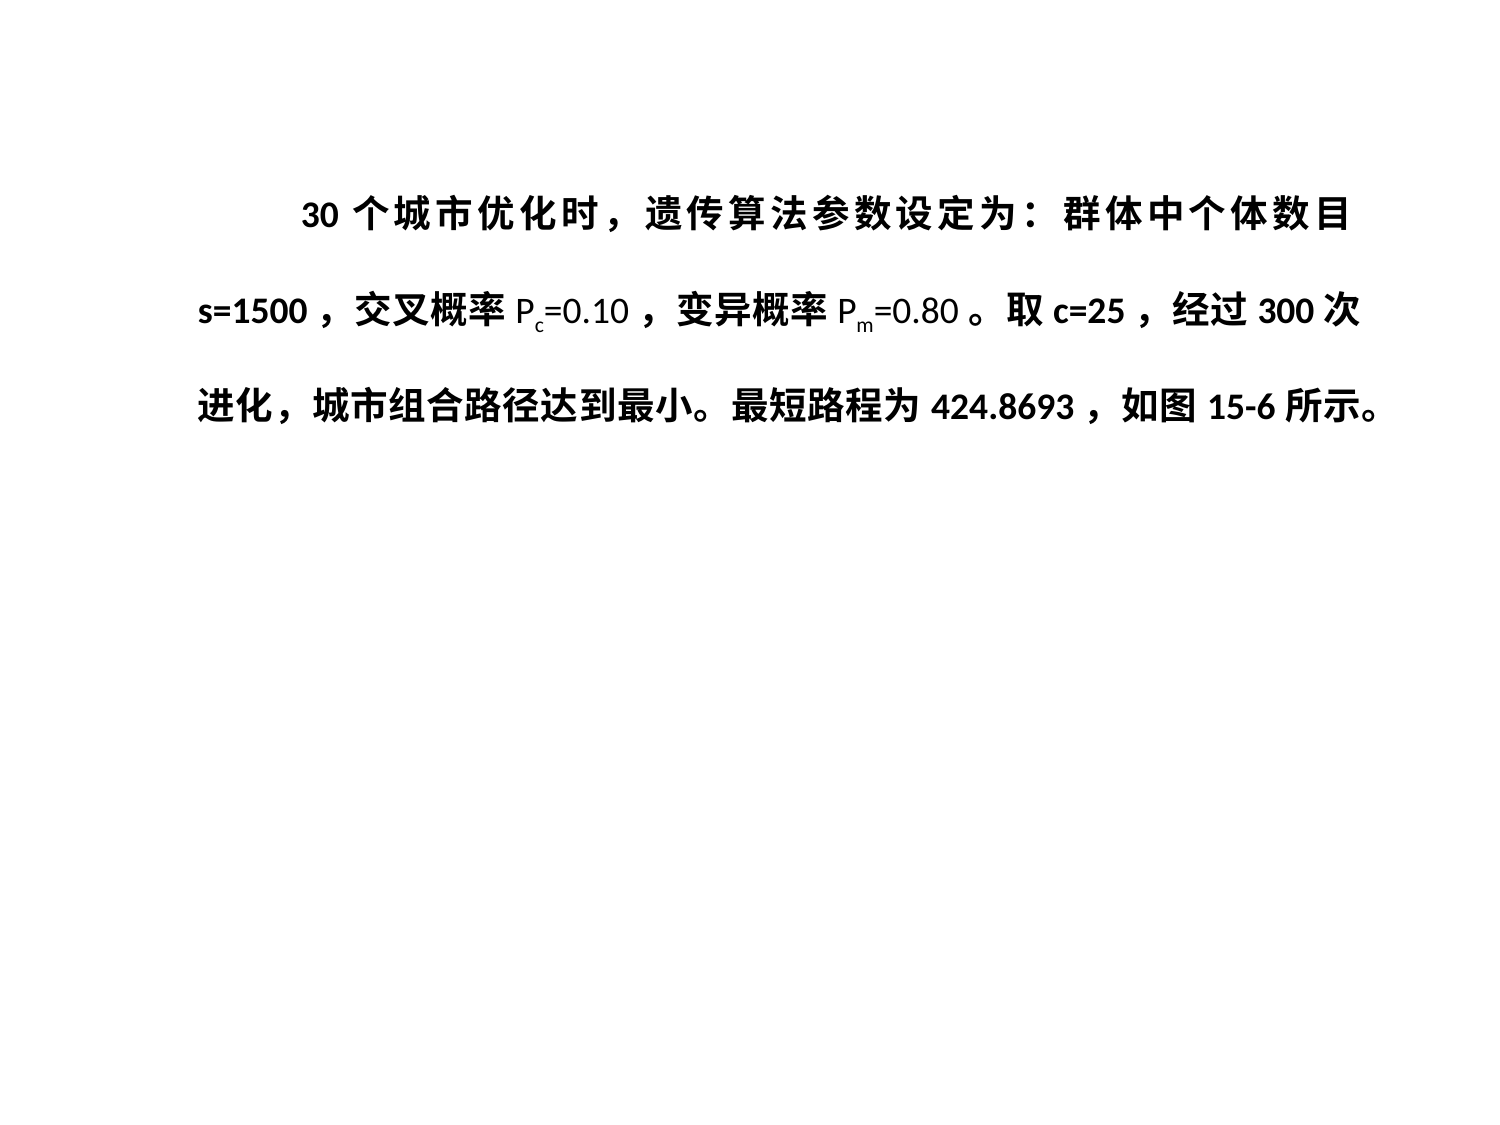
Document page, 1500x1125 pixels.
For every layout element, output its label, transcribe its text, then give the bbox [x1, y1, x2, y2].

text_box 30个城市优化时，遗传算法参数设定为：群体中个体数目s=1500，交叉概率Pc=0.10，变异概率Pm=0.80。取c=25，经过300次进化，城市组合路径达到最小。最短路程为424.8693，如图15-6所示。 [183, 137, 1376, 435]
